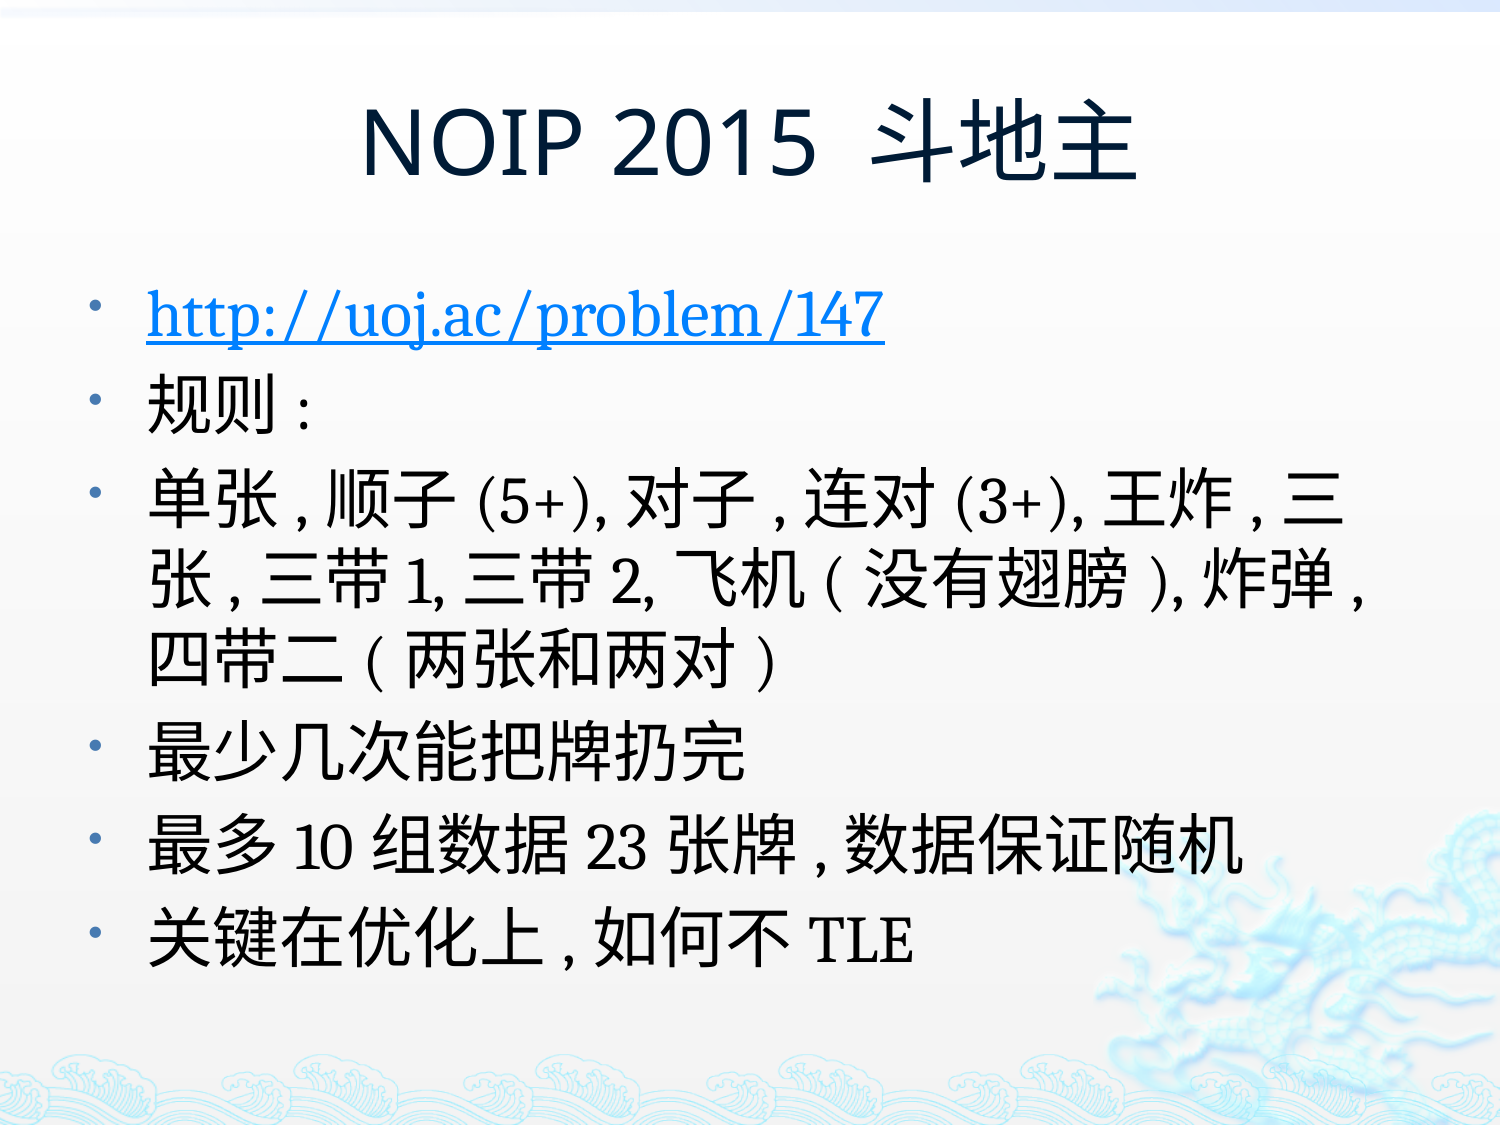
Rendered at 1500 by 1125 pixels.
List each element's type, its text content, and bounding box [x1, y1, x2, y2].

list http://uoj.ac/problem/147 规则: 单张,顺子(5+),对子,连对(3+),王炸,三张,三带1,三带2,飞机(没有翅膀),炸弹,四带二(两张和两对) 最少几次能把牌扔完 最多10组数据23张牌,数据保证随机 关键在优化上,如何不TLE [75, 262, 1425, 1005]
title NOIP 2015 斗地主 [75, 45, 1425, 233]
